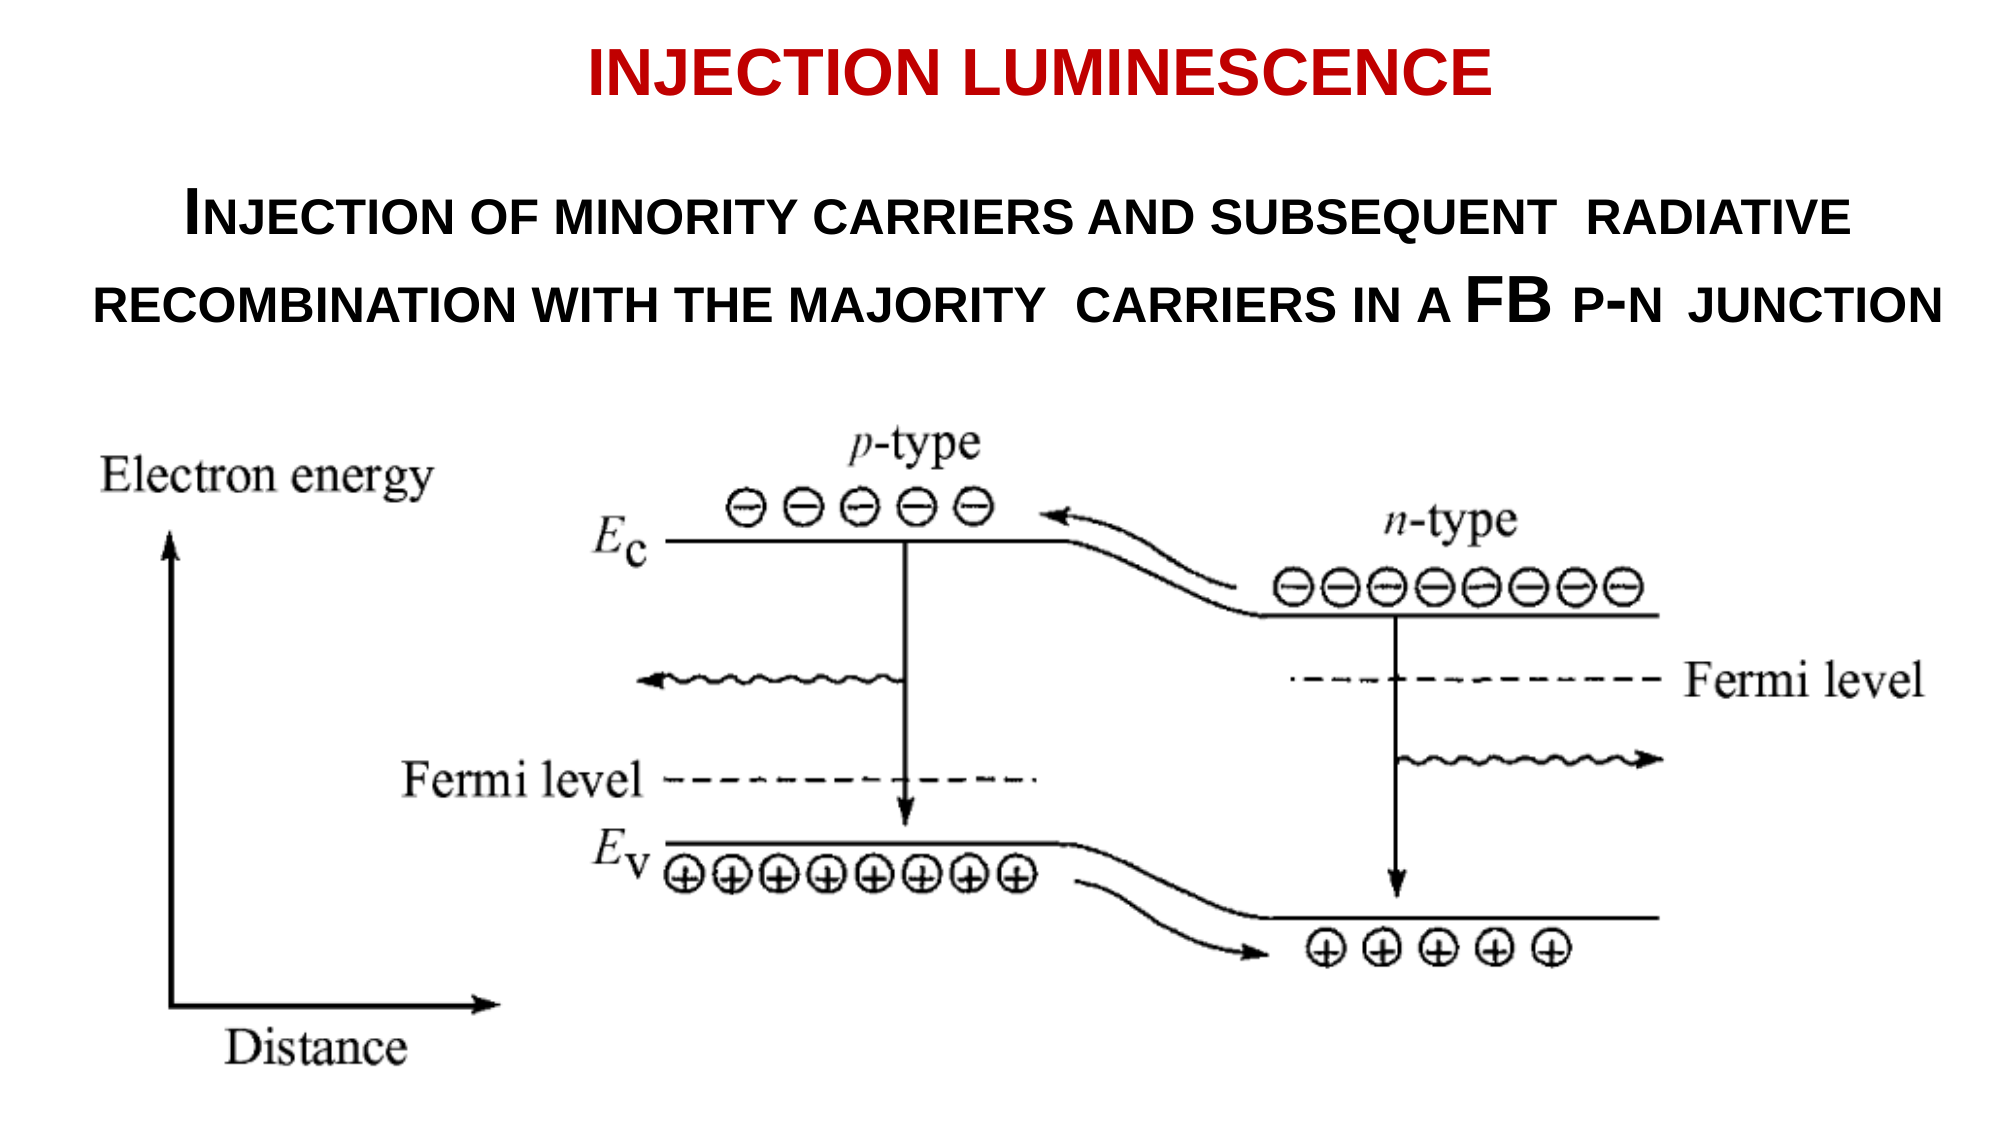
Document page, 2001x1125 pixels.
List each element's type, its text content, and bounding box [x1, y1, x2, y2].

text_box INJECTION LUMINESCENCE [572, 21, 1510, 117]
picture [31, 392, 1930, 1075]
title INJECTION OF MINORITY CARRIERS AND SUBSEQUENT RADIATIVE RECOMBINATION WITH THE MAJORITY CARRIERS IN A FB P-N JUNCTION [81, 146, 1954, 343]
